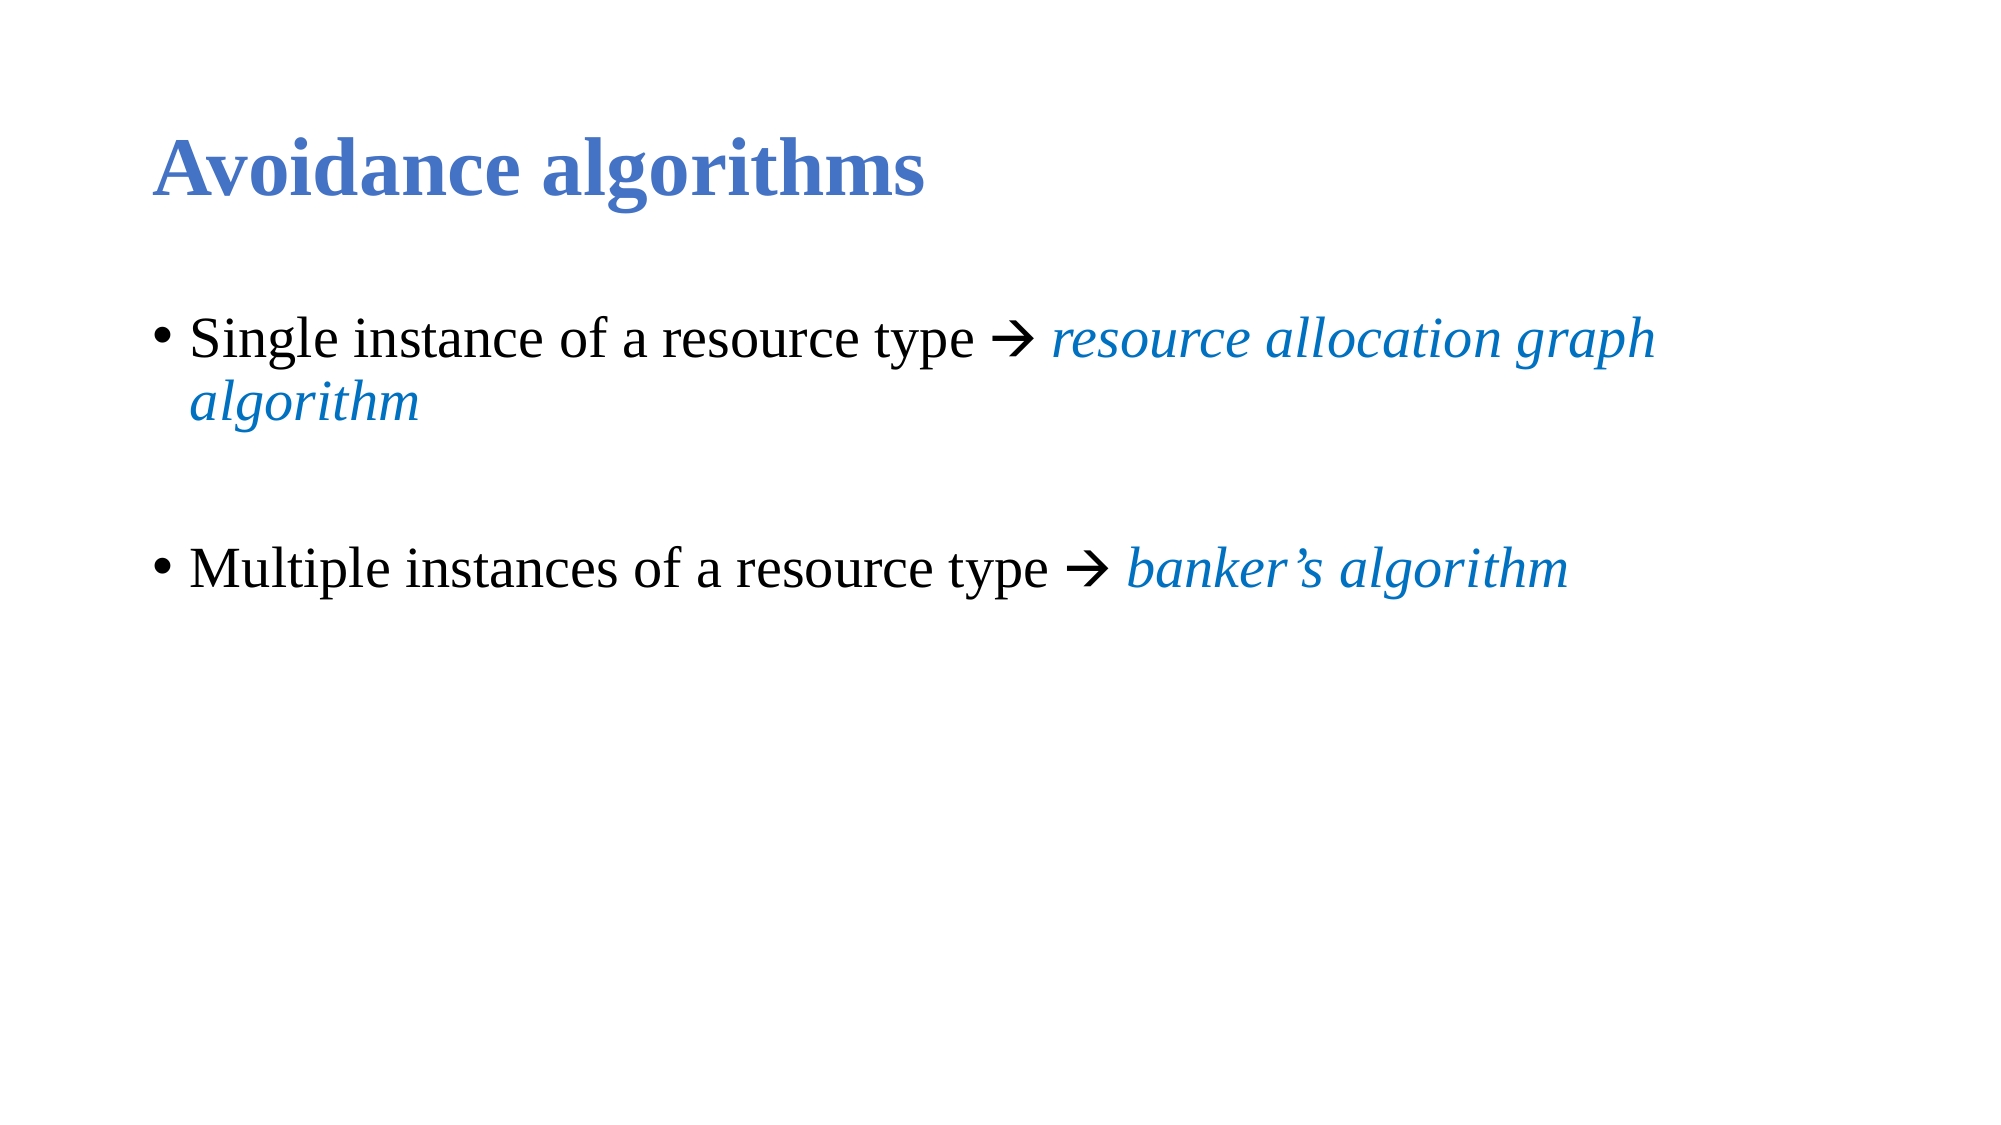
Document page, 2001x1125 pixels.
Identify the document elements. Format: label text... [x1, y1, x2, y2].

title Avoidance algorithms [137, 59, 1863, 278]
list Single instance of a resource type 🡪 resource allocation graph algorithm Multiple instances of a resource type 🡪 banker’s algorithm [137, 299, 1863, 1014]
